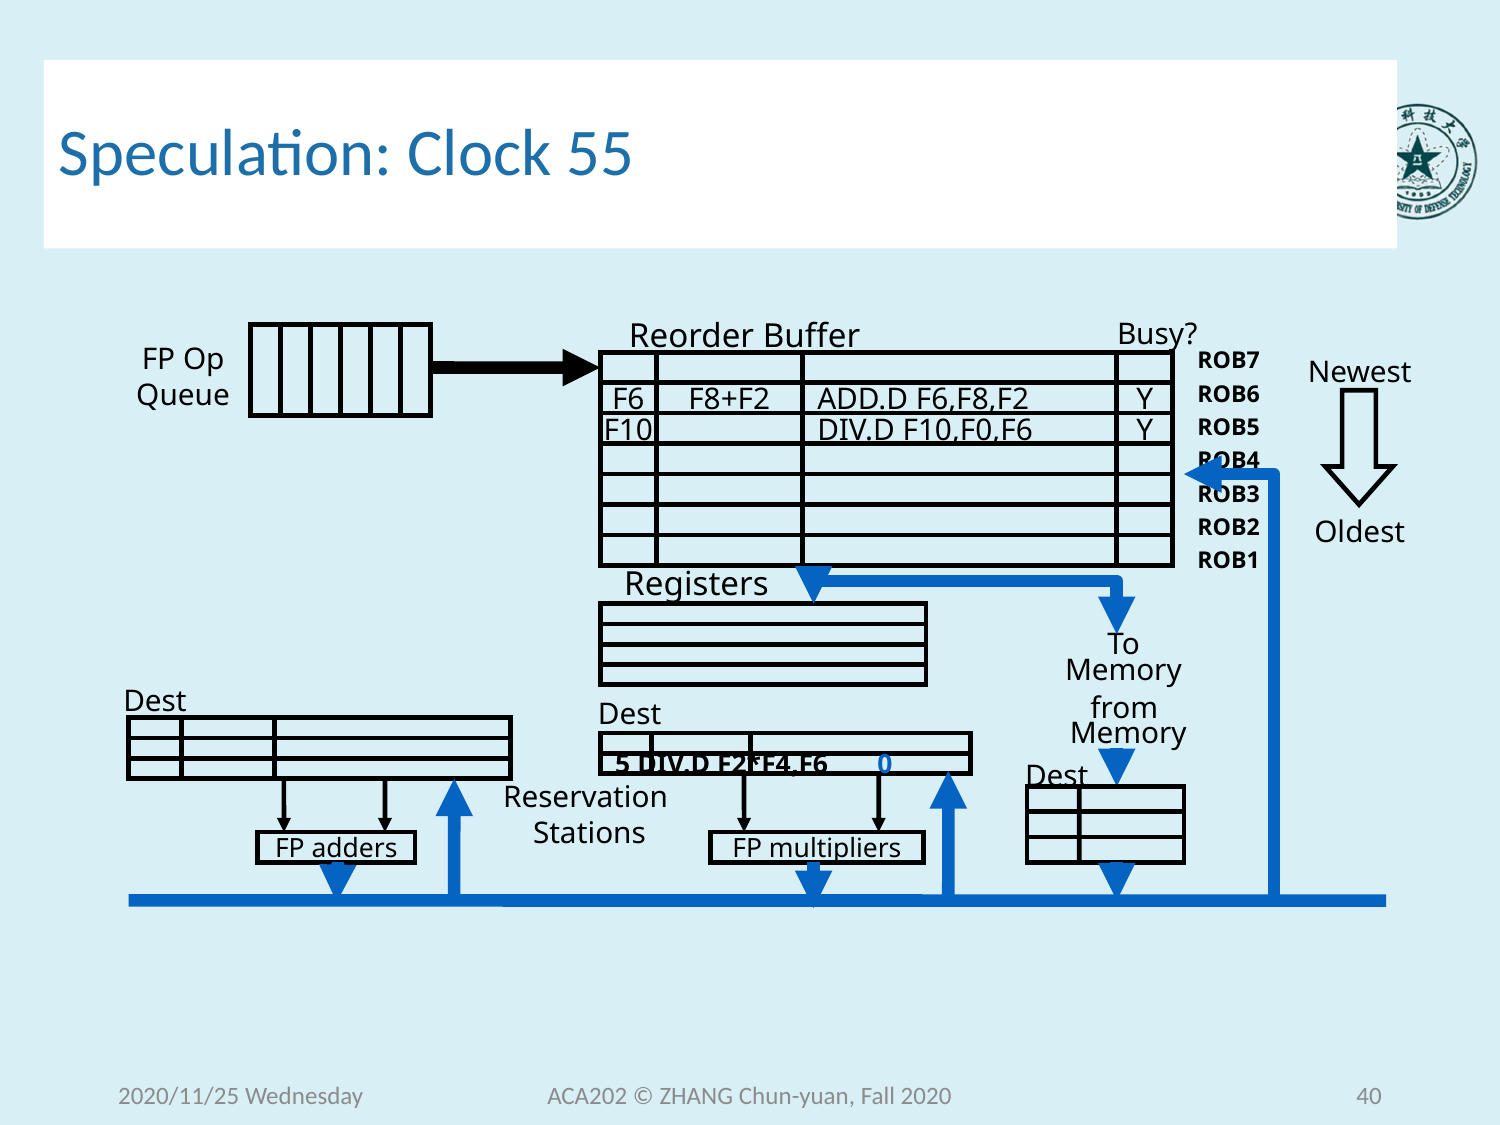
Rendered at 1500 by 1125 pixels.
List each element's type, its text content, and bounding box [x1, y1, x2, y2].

picture [1397, 102, 1480, 140]
footer ACA202 © ZHANG Chun-yuan, Fall 2020 [496, 1064, 1004, 1125]
slide_number 40 [1059, 1064, 1397, 1125]
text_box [109, 306, 1424, 909]
title Speculation: Clock 55 [43, 59, 1397, 140]
picture [1397, 141, 1480, 224]
title Speculation: Clock 55 [43, 141, 1397, 249]
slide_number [103, 1064, 441, 1125]
